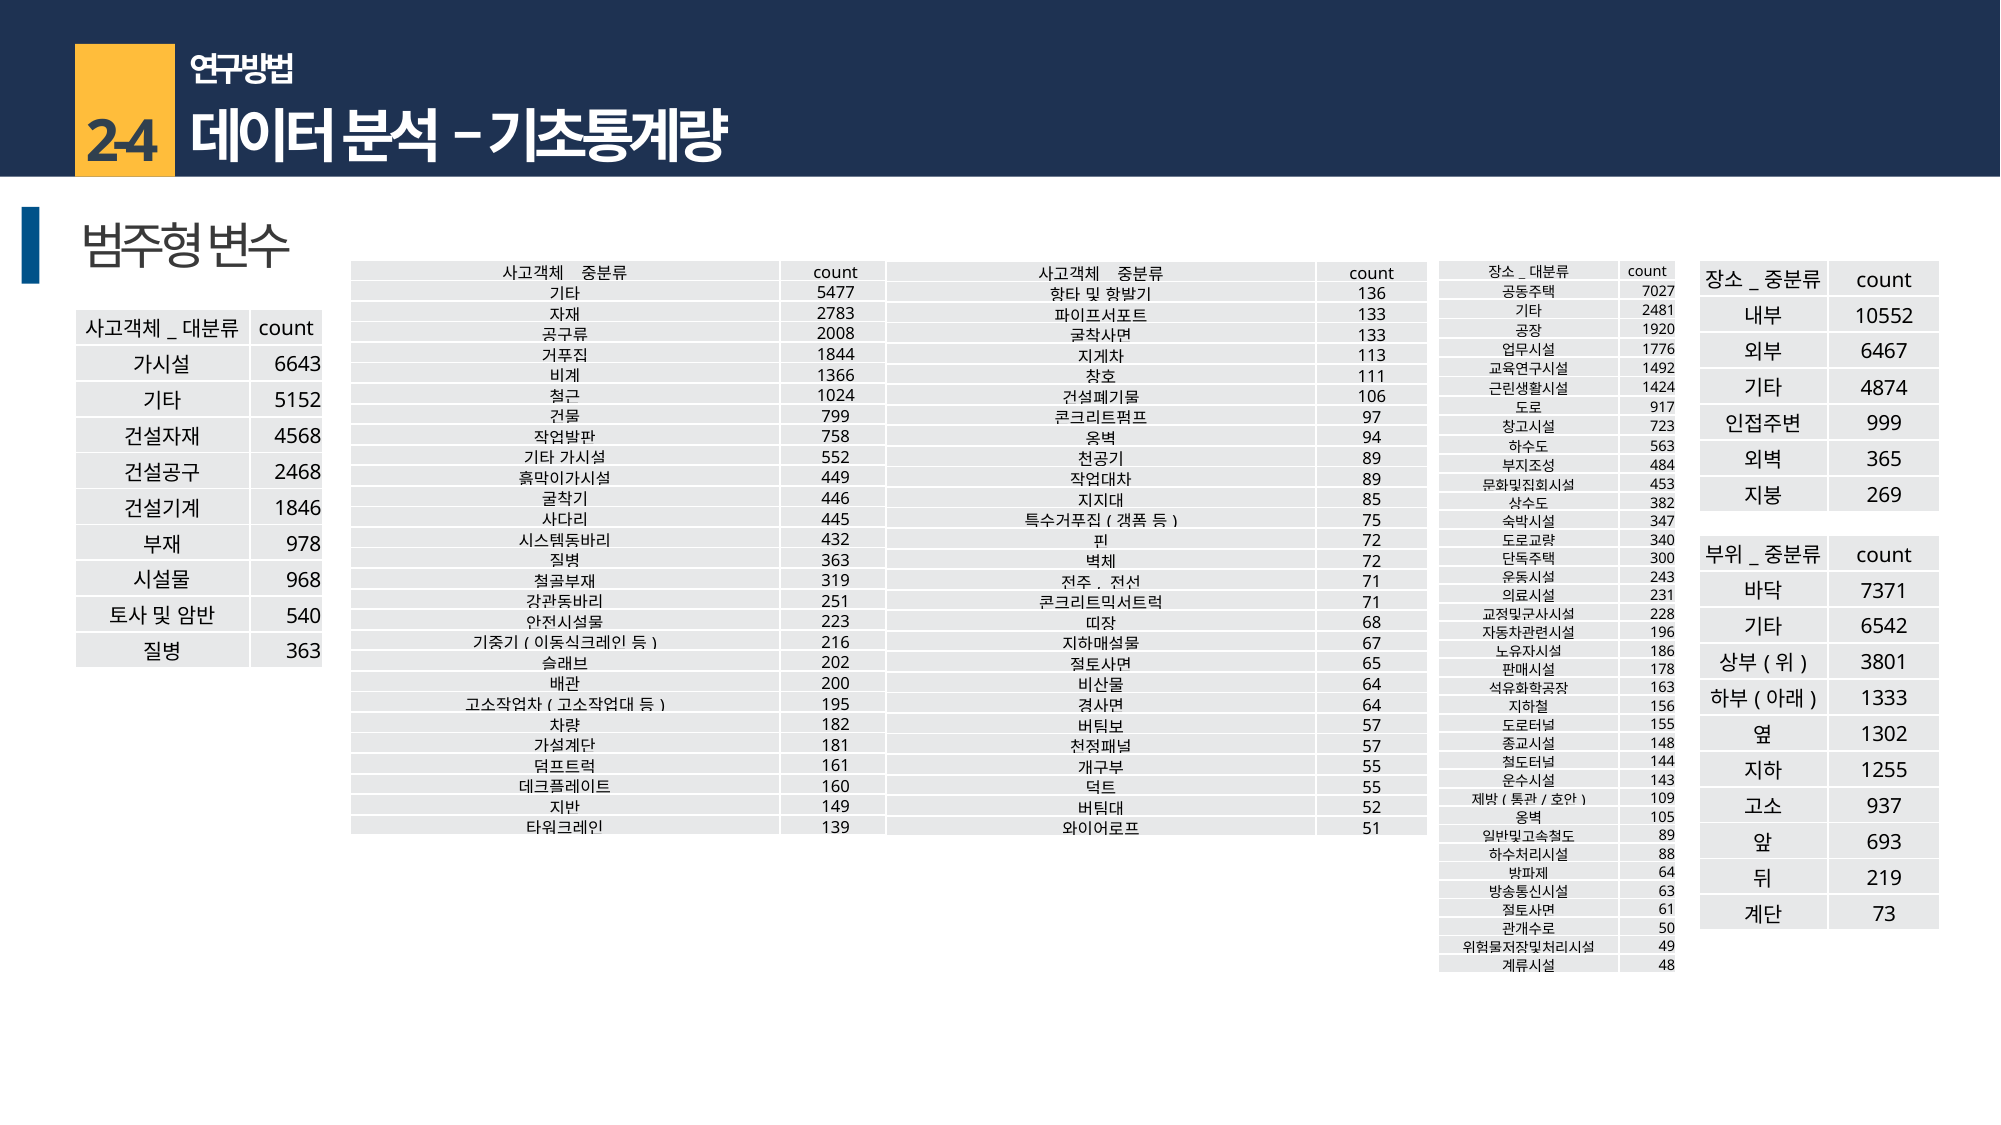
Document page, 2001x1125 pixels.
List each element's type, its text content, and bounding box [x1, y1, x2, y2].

table_cell 도로교량 [1439, 530, 1618, 546]
table_cell 지지대 [887, 488, 1315, 507]
table_cell 버팀대 [887, 796, 1315, 815]
table_cell 105 [1620, 807, 1675, 824]
table_cell 300 [1620, 548, 1675, 565]
table_cell 내부 [1700, 297, 1827, 331]
table_cell 540 [251, 597, 322, 631]
table_cell 73 [1829, 895, 1939, 929]
table_cell 하수처리시설 [1439, 844, 1618, 861]
table_cell 319 [781, 569, 885, 588]
table_cell 문화및집회시설 [1439, 474, 1618, 491]
table_cell 432 [781, 528, 885, 547]
table_cell 부재 [76, 525, 249, 559]
table_cell 절토사면 [1439, 899, 1618, 916]
table_cell 덤프트럭 [351, 754, 779, 773]
table_cell 347 [1620, 511, 1675, 528]
table_cell 88 [1620, 844, 1675, 861]
table_cell 155 [1620, 715, 1675, 731]
table_cell 슬래브 [351, 651, 779, 670]
table_cell 75 [1317, 508, 1427, 527]
table_cell 7027 [1620, 281, 1675, 298]
table_cell 상수도 [1439, 493, 1618, 509]
table_cell 71 [1317, 570, 1427, 589]
table_cell 거푸집 [351, 343, 779, 362]
table_cell 72 [1317, 529, 1427, 548]
table_cell 지하매설물 [887, 632, 1315, 650]
table_cell 가시설 [76, 346, 249, 380]
table_cell 106 [1317, 385, 1427, 404]
table_cell 968 [251, 561, 322, 595]
table_cell 콘크리트믹서트럭 [887, 591, 1315, 609]
table_header count [781, 261, 885, 280]
table_cell 1302 [1829, 716, 1939, 750]
table_cell 2783 [781, 302, 885, 321]
table_cell 절토사면 [887, 652, 1315, 671]
table_cell 1333 [1829, 680, 1939, 714]
table_cell 55 [1317, 776, 1427, 794]
table_cell 의료시설 [1439, 585, 1618, 602]
table_header 장소_대분류 [1439, 261, 1618, 279]
table_cell 156 [1620, 696, 1675, 713]
table_cell 지반 [351, 795, 779, 814]
table_cell 445 [781, 507, 885, 526]
table_cell 61 [1620, 899, 1675, 916]
table_cell 552 [781, 446, 885, 464]
table_cell 149 [781, 795, 885, 814]
table_cell 철골부재 [351, 569, 779, 588]
table_header count [1317, 262, 1427, 281]
table_cell 999 [1829, 405, 1939, 439]
table_cell 363 [251, 633, 322, 667]
table_cell 64 [1317, 673, 1427, 692]
table_cell 113 [1317, 344, 1427, 363]
table_cell 방파제 [1439, 862, 1618, 879]
table_cell 202 [781, 651, 885, 670]
table_cell 기타 [351, 281, 779, 300]
table_cell 관개수로 [1439, 918, 1618, 935]
table_cell 196 [1620, 622, 1675, 639]
table_cell 64 [1620, 862, 1675, 879]
table_cell 제방(통관/호안) [1439, 789, 1618, 805]
table_cell 숙박시설 [1439, 511, 1618, 528]
table_cell 벽체 [887, 550, 1315, 568]
table_cell 질병 [76, 633, 249, 667]
table_cell 근린생활시설 [1439, 377, 1618, 395]
table_cell 일반및고속철도 [1439, 825, 1618, 842]
table_cell 기타 [76, 382, 249, 416]
table_header count [1829, 536, 1939, 570]
table_cell 1920 [1620, 319, 1675, 337]
table_cell 덕트 [887, 776, 1315, 794]
table_cell 지게차 [887, 344, 1315, 363]
table_cell 굴착기 [351, 487, 779, 506]
table_cell 지하 [1700, 752, 1827, 786]
table_cell 하수도 [1439, 436, 1618, 453]
table_cell 382 [1620, 493, 1675, 509]
table_cell 63 [1620, 881, 1675, 898]
table_header 사고객체_중분류 [887, 262, 1315, 281]
table_cell 업무시설 [1439, 339, 1618, 356]
table_cell 178 [1620, 659, 1675, 676]
table_cell 띠장 [887, 611, 1315, 630]
table_cell 160 [781, 775, 885, 793]
table_header count [251, 310, 322, 344]
table_cell 건설폐기물 [887, 385, 1315, 404]
table_cell 건설자재 [76, 418, 249, 452]
table_cell 부지조성 [1439, 455, 1618, 472]
table_cell 216 [781, 631, 885, 649]
table_cell 111 [1317, 365, 1427, 383]
table_cell 223 [781, 610, 885, 629]
table_cell 228 [1620, 604, 1675, 620]
table_cell 1844 [781, 343, 885, 362]
table_cell 1366 [781, 363, 885, 382]
table_cell 1492 [1620, 358, 1675, 376]
table_cell 365 [1829, 441, 1939, 475]
table_cell 1424 [1620, 377, 1675, 395]
table_cell 상부(위) [1700, 644, 1827, 678]
table_cell 기타 [1700, 608, 1827, 642]
table_cell 51 [1317, 817, 1427, 835]
table_cell 데크플레이트 [351, 775, 779, 793]
table_cell 판매시설 [1439, 659, 1618, 676]
table_cell 186 [1620, 641, 1675, 657]
table_cell 인접주변 [1700, 405, 1827, 439]
table_cell 148 [1620, 733, 1675, 750]
table_cell 기타 가시설 [351, 446, 779, 464]
table_cell 978 [251, 525, 322, 559]
table_cell 136 [1317, 282, 1427, 301]
table_cell 1024 [781, 384, 885, 403]
table_cell 고소 [1700, 788, 1827, 822]
table_cell 핀 [887, 529, 1315, 548]
table_cell 경사면 [887, 693, 1315, 712]
table_cell 269 [1829, 477, 1939, 511]
table_cell 144 [1620, 752, 1675, 768]
table_cell 563 [1620, 436, 1675, 453]
table_cell 지붕 [1700, 477, 1827, 511]
table_header 장소_중분류 [1700, 261, 1827, 295]
table_cell 시설물 [76, 561, 249, 595]
table_cell 기타 [1439, 300, 1618, 318]
table_cell 기중기(이동식크레인 등) [351, 631, 779, 649]
table_cell 배관 [351, 672, 779, 691]
table_cell 71 [1317, 591, 1427, 609]
table_cell 단독주택 [1439, 548, 1618, 565]
table_cell 시스템동바리 [351, 528, 779, 547]
table_cell 뒤 [1700, 859, 1827, 893]
table_cell 97 [1317, 406, 1427, 424]
table_cell 6542 [1829, 608, 1939, 642]
table_cell 차량 [351, 713, 779, 732]
table_cell 133 [1317, 323, 1427, 342]
table_cell 163 [1620, 678, 1675, 694]
table_cell 외벽 [1700, 441, 1827, 475]
table_header count [1620, 261, 1675, 279]
table_cell 특수거푸집(갱폼 등) [887, 508, 1315, 527]
table_cell 기타 [1700, 369, 1827, 403]
table_cell 개구부 [887, 755, 1315, 774]
table_cell 340 [1620, 530, 1675, 546]
table_cell 타워크레인 [351, 816, 779, 834]
table_cell 항타 및 항발기 [887, 282, 1315, 301]
table_cell 철도터널 [1439, 752, 1618, 768]
table_cell 161 [781, 754, 885, 773]
table_cell 799 [781, 405, 885, 423]
table_cell 67 [1317, 632, 1427, 650]
table_cell 48 [1620, 955, 1675, 972]
table_cell 49 [1620, 936, 1675, 953]
table_cell 5152 [251, 382, 322, 416]
table_cell 182 [781, 713, 885, 732]
table_cell 천정패널 [887, 734, 1315, 753]
table_cell 도로 [1439, 397, 1618, 414]
table_cell 231 [1620, 585, 1675, 602]
table_cell 노유자시설 [1439, 641, 1618, 657]
table_cell 천공기 [887, 447, 1315, 466]
table_cell 외부 [1700, 333, 1827, 367]
table_cell 3801 [1829, 644, 1939, 678]
table_cell 758 [781, 425, 885, 444]
table_header 부위_중분류 [1700, 536, 1827, 570]
table_cell 50 [1620, 918, 1675, 935]
table_cell 6467 [1829, 333, 1939, 367]
table_cell 85 [1317, 488, 1427, 507]
table_cell 철근 [351, 384, 779, 403]
table_cell 자재 [351, 302, 779, 321]
table_cell 건설기계 [76, 489, 249, 524]
table_cell 지하철 [1439, 696, 1618, 713]
table_cell 파이프서포트 [887, 303, 1315, 322]
table_cell 위험물저장및처리시설 [1439, 936, 1618, 953]
table_cell 계류시설 [1439, 955, 1618, 972]
table_cell 건물 [351, 405, 779, 423]
table_cell 콘크리트펌프 [887, 406, 1315, 424]
table_cell 방송통신시설 [1439, 881, 1618, 898]
table_cell 사다리 [351, 507, 779, 526]
table_cell 363 [781, 548, 885, 567]
table_cell 937 [1829, 788, 1939, 822]
table_cell 옹벽 [887, 426, 1315, 445]
table_cell 10552 [1829, 297, 1939, 331]
table_cell 446 [781, 487, 885, 506]
table_cell 버팀보 [887, 714, 1315, 733]
table_cell 139 [781, 816, 885, 834]
table_cell 449 [781, 466, 885, 485]
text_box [0, 0, 2000, 182]
table_cell 교정및군사시설 [1439, 604, 1618, 620]
table_cell 1846 [251, 489, 322, 524]
table_cell 89 [1317, 467, 1427, 486]
table_cell 자동차관련시설 [1439, 622, 1618, 639]
table_cell 옹벽 [1439, 807, 1618, 824]
table_cell 52 [1317, 796, 1427, 815]
table_cell 작업발판 [351, 425, 779, 444]
table_cell 계단 [1700, 895, 1827, 929]
table_cell 251 [781, 590, 885, 608]
table_header 사고객체_중분류 [351, 261, 779, 280]
table_cell 143 [1620, 770, 1675, 787]
table_cell 219 [1829, 859, 1939, 893]
table_cell 바닥 [1700, 572, 1827, 606]
table_cell 고소작업차(고소작업대 등) [351, 692, 779, 711]
table_cell 89 [1317, 447, 1427, 466]
table_cell 작업대차 [887, 467, 1315, 486]
table_cell 109 [1620, 789, 1675, 805]
table_cell 68 [1317, 611, 1427, 630]
table_cell 교육연구시설 [1439, 358, 1618, 376]
table_cell 65 [1317, 652, 1427, 671]
table_cell 55 [1317, 755, 1427, 774]
table_cell 하부(아래) [1700, 680, 1827, 714]
table_cell 흙막이가시설 [351, 466, 779, 485]
table_cell 5477 [781, 281, 885, 300]
table_cell 1255 [1829, 752, 1939, 786]
table_cell 2008 [781, 322, 885, 341]
table_cell 72 [1317, 550, 1427, 568]
table_cell 693 [1829, 823, 1939, 858]
table_cell 강관동바리 [351, 590, 779, 608]
table_cell 1776 [1620, 339, 1675, 356]
table_cell 도로터널 [1439, 715, 1618, 731]
table_cell 64 [1317, 693, 1427, 712]
table_cell 운수시설 [1439, 770, 1618, 787]
table_cell 가설계단 [351, 733, 779, 752]
table_cell 전주, 전선 [887, 570, 1315, 589]
table_header 사고객체_대분류 [76, 310, 249, 344]
table_cell 공장 [1439, 319, 1618, 337]
table_cell 181 [781, 733, 885, 752]
table_cell 6643 [251, 346, 322, 380]
table_cell 484 [1620, 455, 1675, 472]
table_cell 종교시설 [1439, 733, 1618, 750]
table_cell 89 [1620, 825, 1675, 842]
table_cell 2468 [251, 453, 322, 488]
table_cell 운동시설 [1439, 567, 1618, 583]
table_header count [1829, 261, 1939, 295]
table_cell 질병 [351, 548, 779, 567]
table_cell 57 [1317, 714, 1427, 733]
table_cell 공구류 [351, 322, 779, 341]
table_cell 창고시설 [1439, 416, 1618, 434]
table_cell 비산물 [887, 673, 1315, 692]
table_cell 4568 [251, 418, 322, 452]
text_box [21, 206, 40, 285]
table_cell 195 [781, 692, 885, 711]
table_cell 94 [1317, 426, 1427, 445]
table_cell 공동주택 [1439, 281, 1618, 298]
table_cell 석유화학공장 [1439, 678, 1618, 694]
table_cell 창호 [887, 365, 1315, 383]
table_cell 243 [1620, 567, 1675, 583]
table_cell 7371 [1829, 572, 1939, 606]
table_cell 57 [1317, 734, 1427, 753]
table_cell 917 [1620, 397, 1675, 414]
table_cell 굴착사면 [887, 323, 1315, 342]
table_cell 와이어로프 [887, 817, 1315, 835]
table_cell 옆 [1700, 716, 1827, 750]
table_cell 안전시설물 [351, 610, 779, 629]
table_cell 200 [781, 672, 885, 691]
table_cell 건설공구 [76, 453, 249, 488]
table_cell 453 [1620, 474, 1675, 491]
table_cell 앞 [1700, 823, 1827, 858]
text_box 범주형 변수 [65, 207, 308, 283]
table_cell 133 [1317, 303, 1427, 322]
table_cell 723 [1620, 416, 1675, 434]
table_cell 2481 [1620, 300, 1675, 318]
table_cell 4874 [1829, 369, 1939, 403]
table_cell 토사 및 암반 [76, 597, 249, 631]
table_cell 비계 [351, 363, 779, 382]
